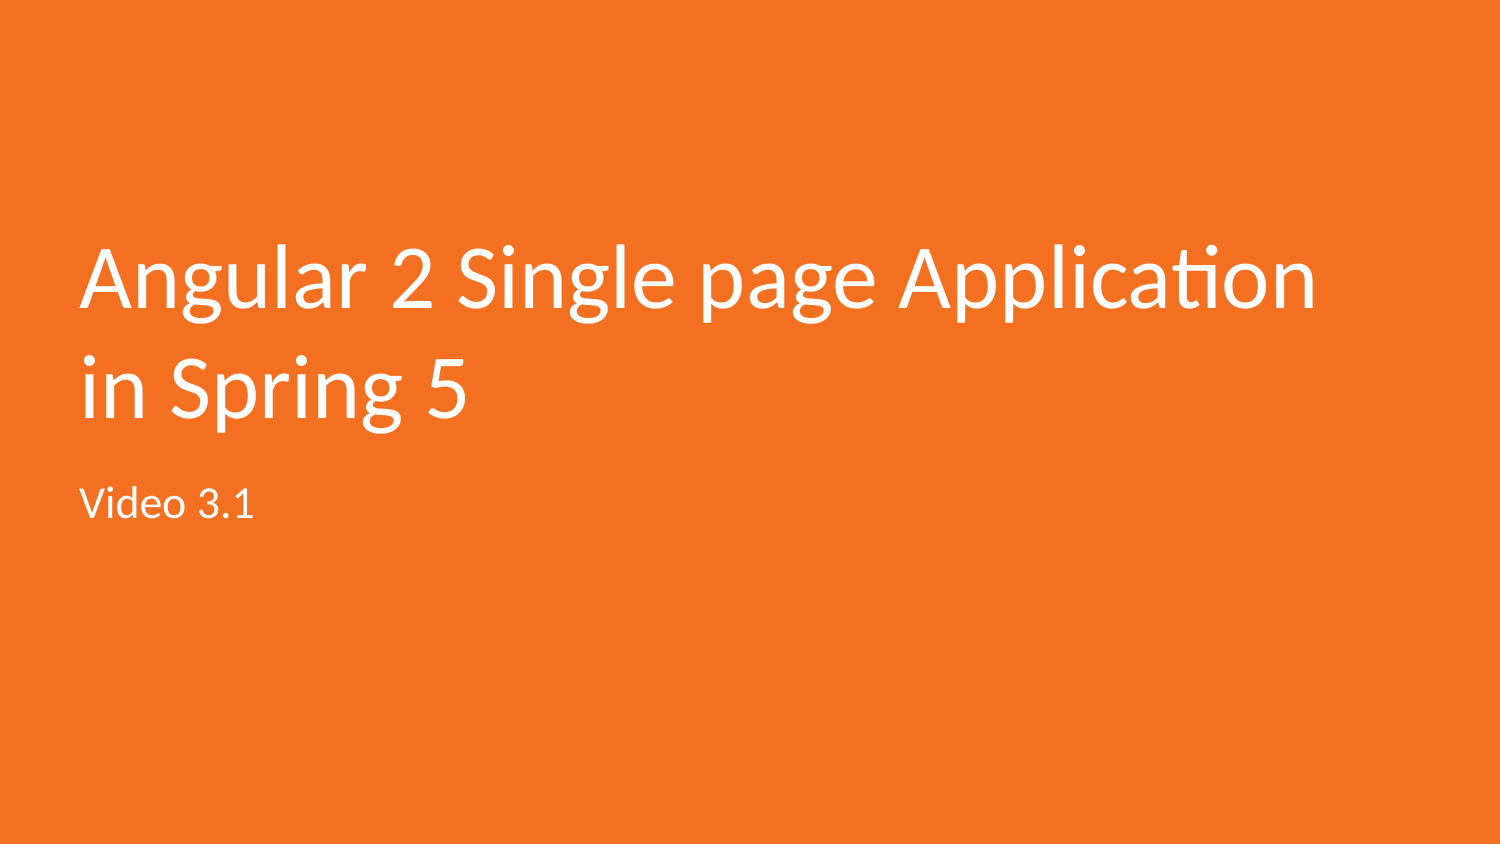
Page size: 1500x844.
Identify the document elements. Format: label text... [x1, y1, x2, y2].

title Angular 2 Single page Application in Spring 5 [64, 298, 1413, 452]
subtitle Video 3.1 [64, 457, 1413, 529]
